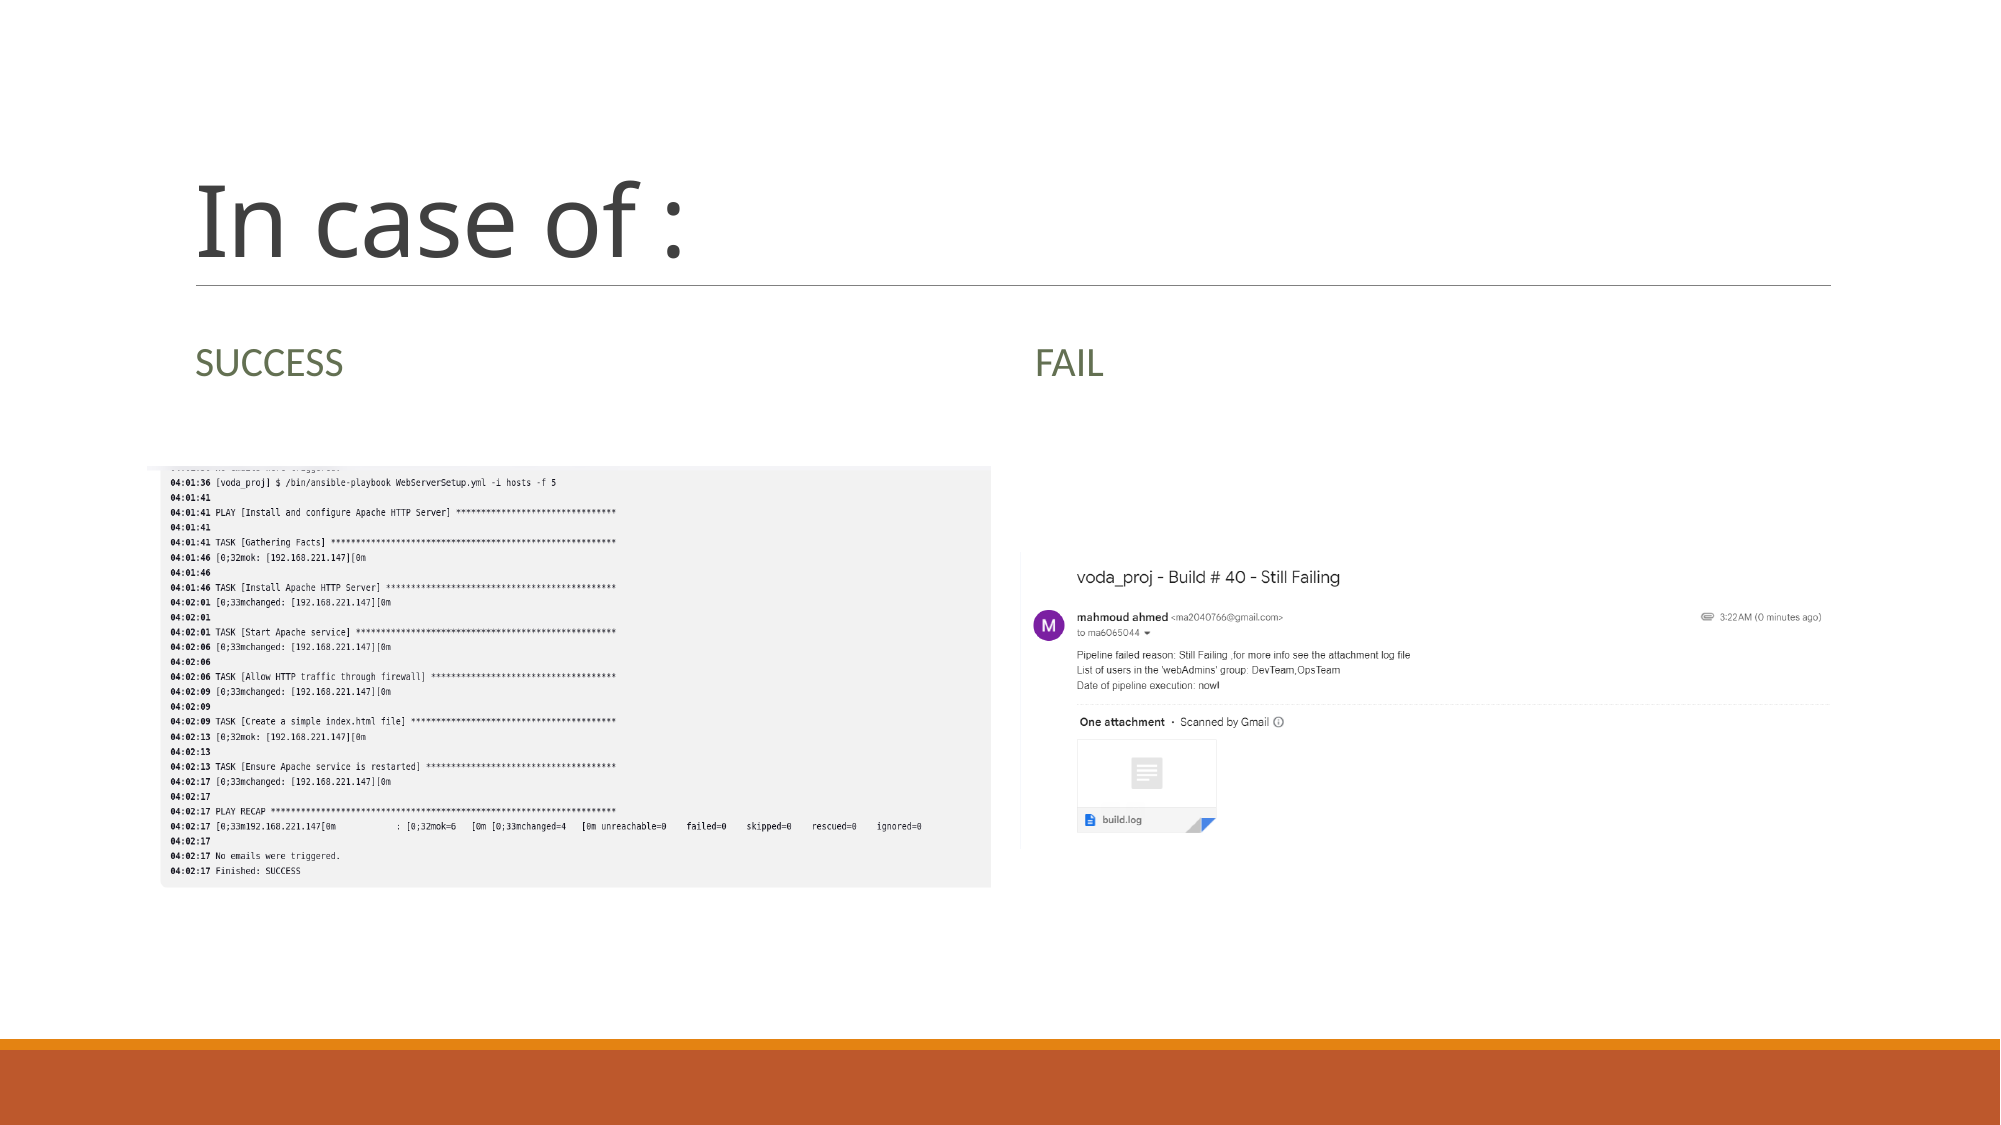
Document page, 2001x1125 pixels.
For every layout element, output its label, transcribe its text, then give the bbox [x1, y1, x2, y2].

title In case of : [180, 47, 1830, 285]
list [1019, 552, 1831, 849]
list Success [180, 302, 990, 424]
list fail [1020, 302, 1830, 424]
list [147, 466, 991, 890]
